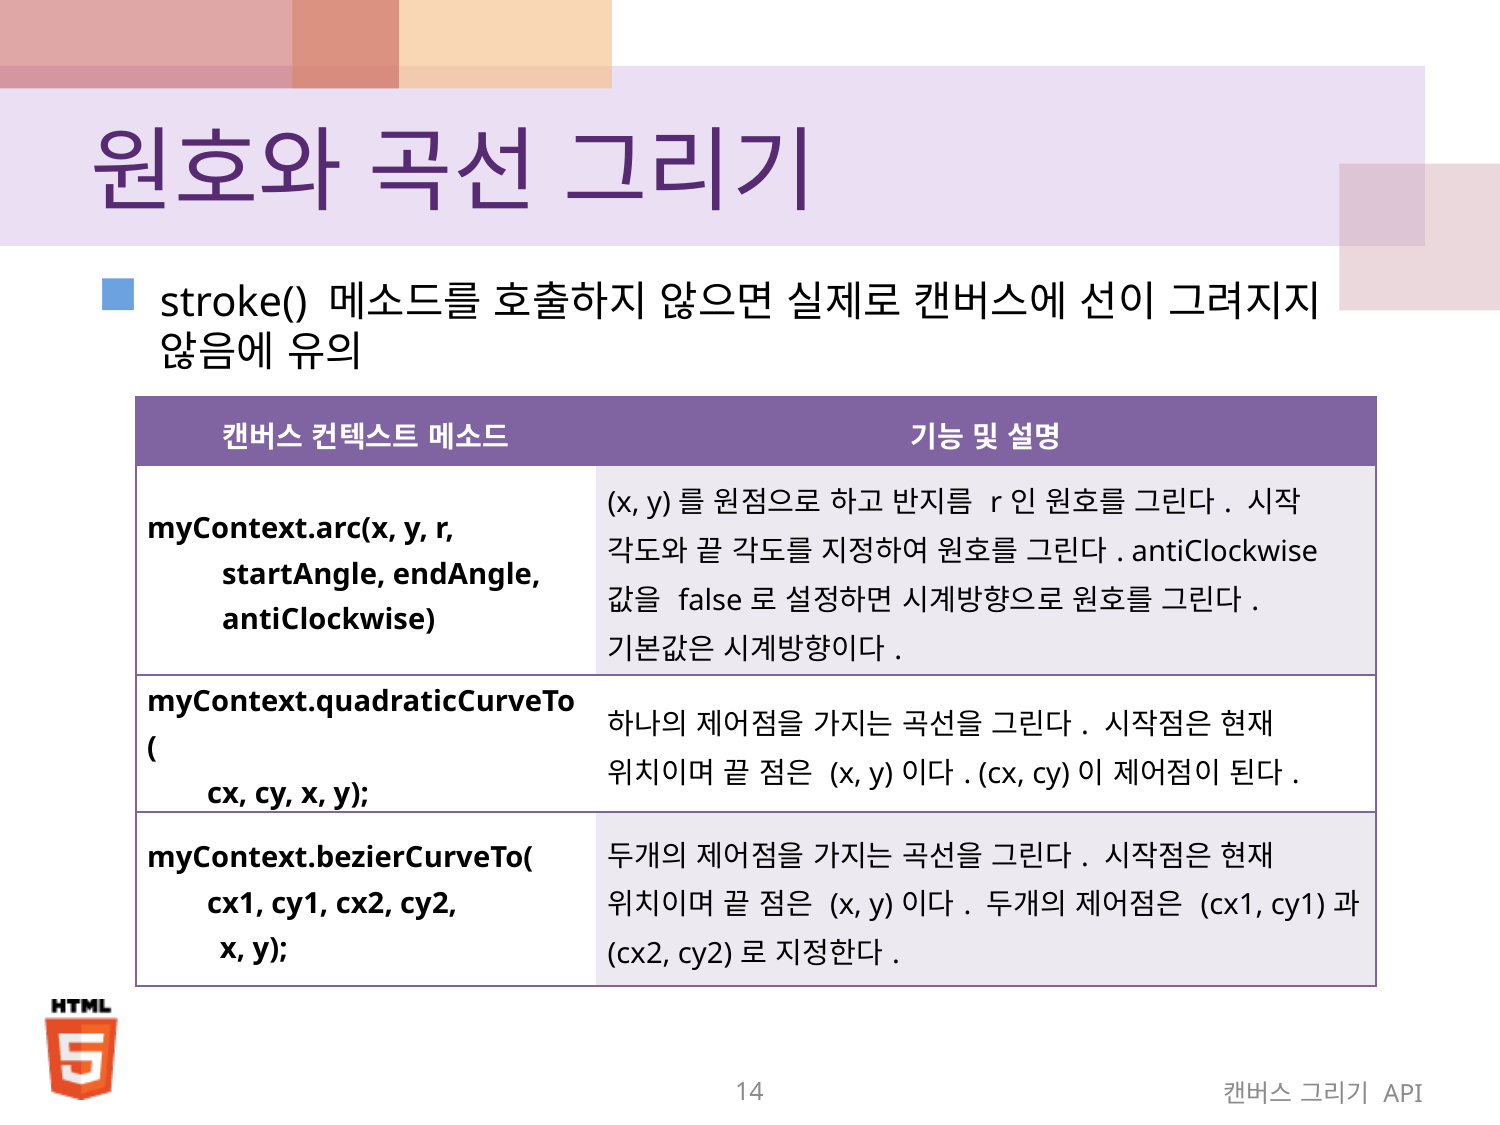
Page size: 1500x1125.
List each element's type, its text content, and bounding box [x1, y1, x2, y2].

table_cell 하나의 제어점을 가지는 곡선을 그린다. 시작점은 현재 위치이며 끝 점은 (x, y)이다. (cx, cy)이 제어점이 된다. [596, 676, 1375, 811]
slide_number 14 [574, 1072, 925, 1113]
table_header 기능 및 설명 [596, 398, 1375, 464]
table_cell myContext.quadraticCurveTo( cx, cy, x, y); [137, 676, 596, 811]
table_header 캔버스 컨텍스트 메소드 [137, 398, 596, 464]
footer 캔버스 그리기 API [963, 1072, 1438, 1113]
table_cell 두개의 제어점을 가지는 곡선을 그린다. 시작점은 현재 위치이며 끝 점은 (x, y)이다. 두개의 제어점은 (cx1, cy1)과 (cx2, cy2)로 지정한다. [596, 813, 1375, 985]
table_cell (x, y)를 원점으로 하고 반지름 r인 원호를 그린다. 시작 각도와 끝 각도를 지정하여 원호를 그린다. antiClockwise 값을 false로 설정하면 시계방향으로 원호를 그린다. 기본값은 시계방향이다. [596, 466, 1375, 674]
table_cell myContext.bezierCurveTo( cx1, cy1, cx2, cy2, x, y); [137, 813, 596, 985]
title 원호와 곡선 그리기 [75, 88, 1425, 246]
picture [31, 999, 132, 1100]
table_cell myContext.arc(x, y, r, startAngle, endAngle, antiClockwise) [137, 466, 596, 674]
list stroke() 메소드를 호출하지 않으면 실제로 캔버스에 선이 그려지지 않음에 유의 [88, 267, 1439, 1010]
